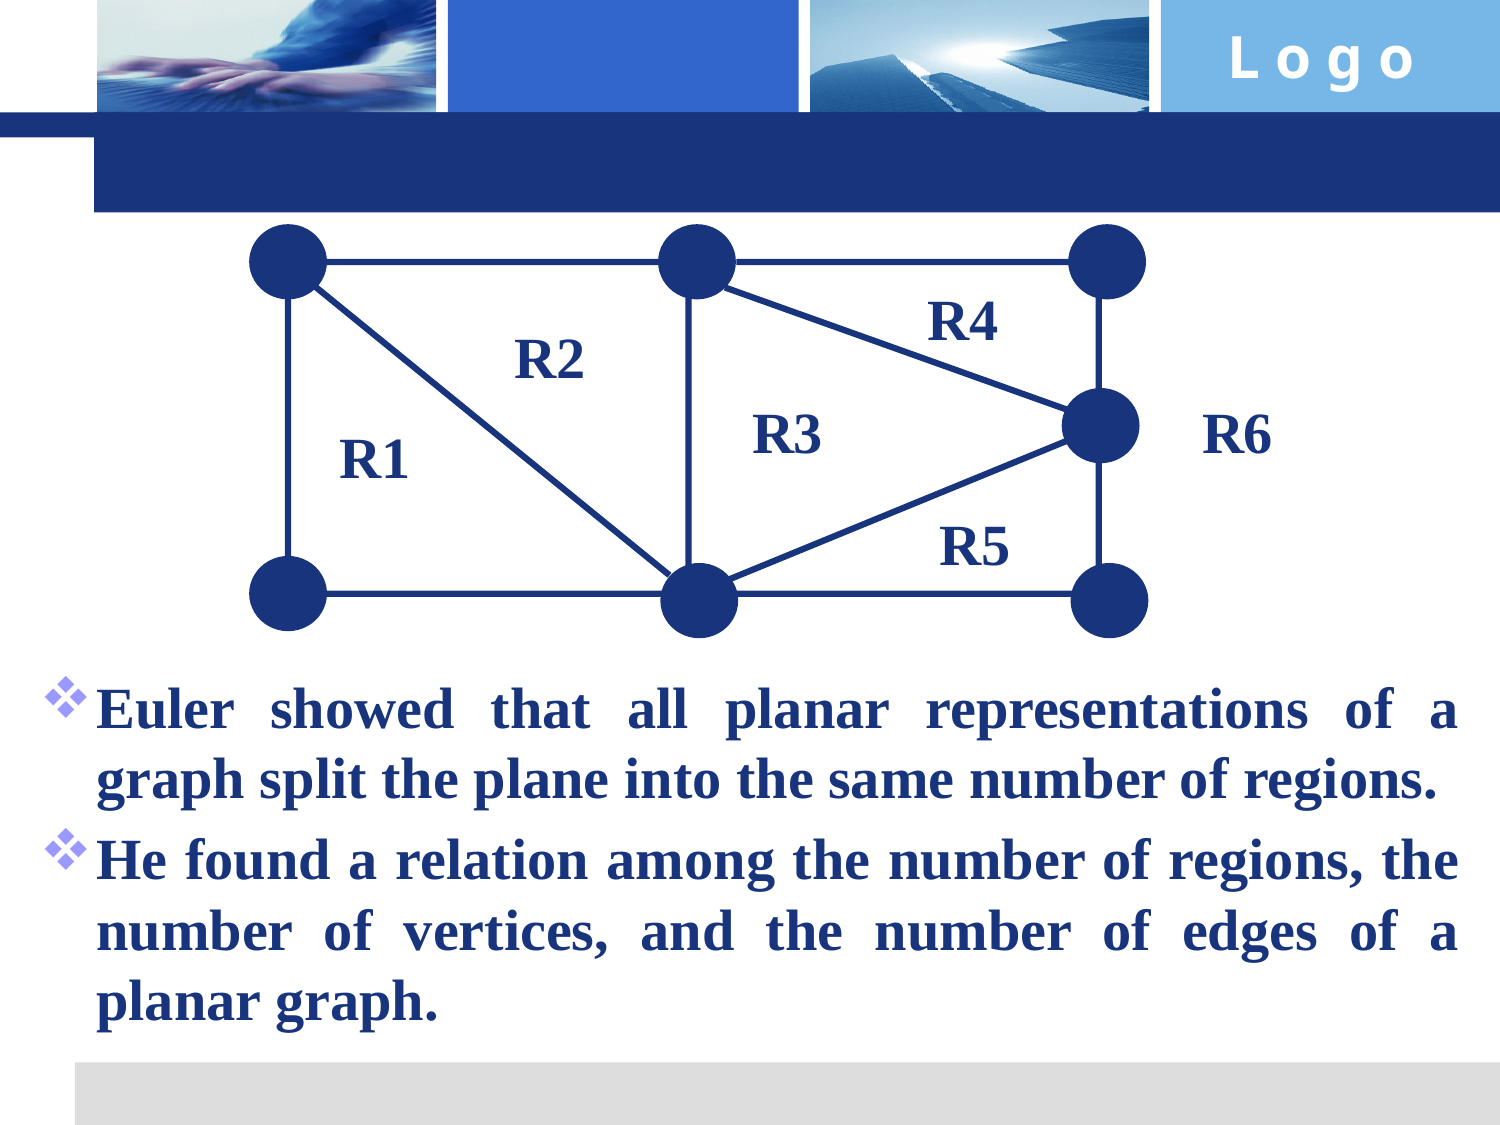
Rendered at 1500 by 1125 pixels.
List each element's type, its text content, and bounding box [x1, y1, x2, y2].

text_box [1062, 388, 1139, 463]
text_box R5 [924, 500, 1074, 585]
text_box R6 [1187, 387, 1336, 473]
text_box R3 [737, 387, 886, 473]
text_box [658, 224, 736, 299]
text_box [249, 556, 327, 631]
list Euler showed that all planar representations of a graph split the plane into the same number of regions. He found a relation among the number of regions, the number of vertices, and the number of edges of a planar graph. [24, 662, 1475, 1075]
text_box R4 [912, 275, 1061, 360]
text_box [1071, 563, 1148, 638]
picture [97, 0, 437, 112]
picture [810, 0, 1150, 112]
text_box [249, 224, 327, 299]
text_box R2 [499, 312, 649, 398]
text_box [661, 563, 738, 638]
text_box R1 [324, 412, 474, 498]
text_box [1068, 224, 1146, 299]
